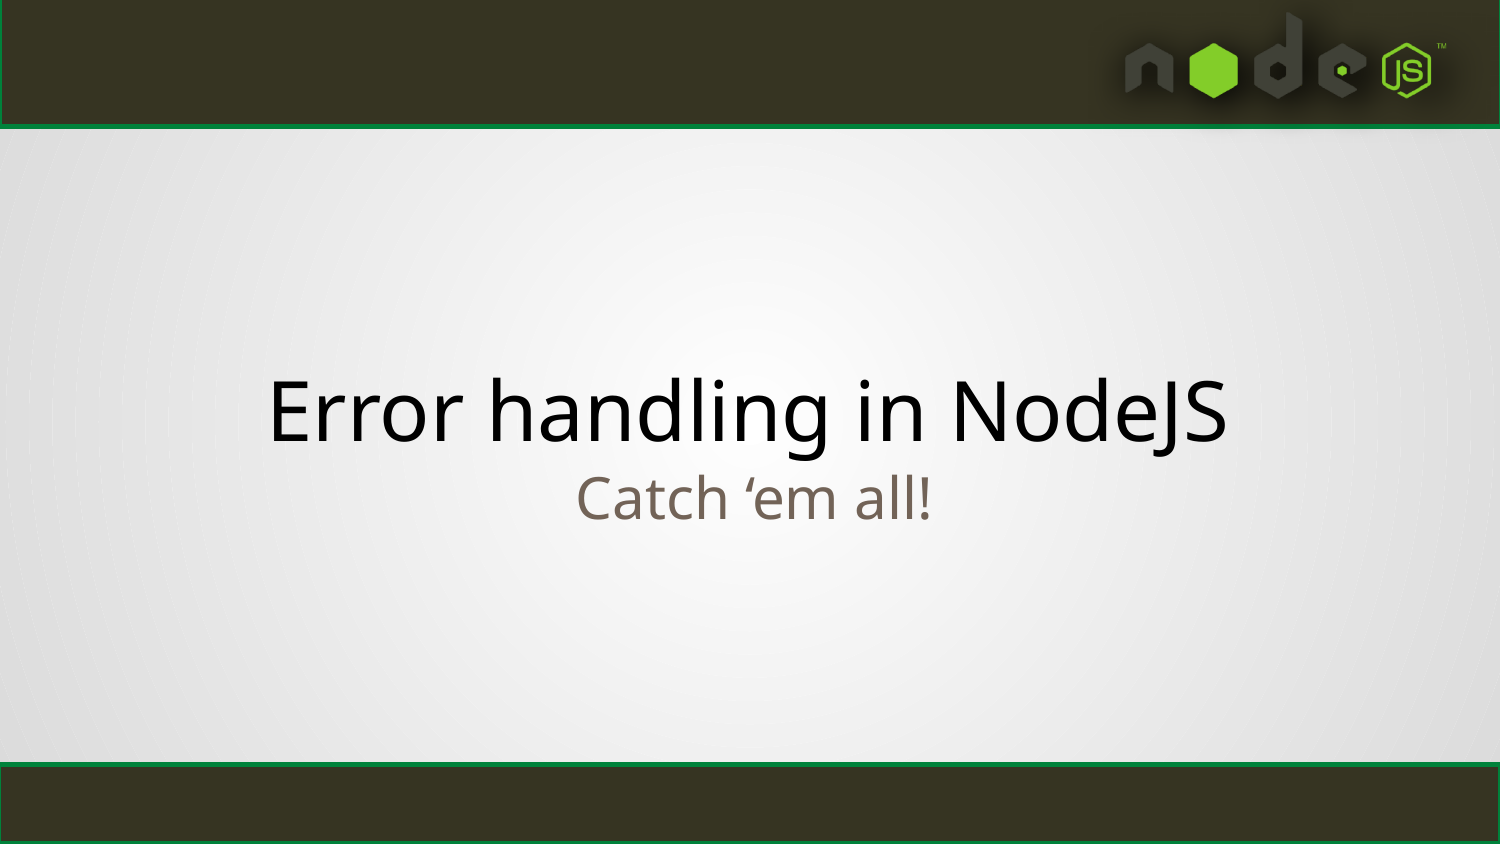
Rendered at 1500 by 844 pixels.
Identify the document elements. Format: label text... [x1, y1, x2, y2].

text_box [0, 762, 1500, 844]
text_box Catch ‘em all! [191, 454, 1317, 539]
picture [1115, 0, 1451, 139]
text_box [0, 0, 1085, 129]
text_box Error handling in NodeJS [251, 351, 1246, 454]
